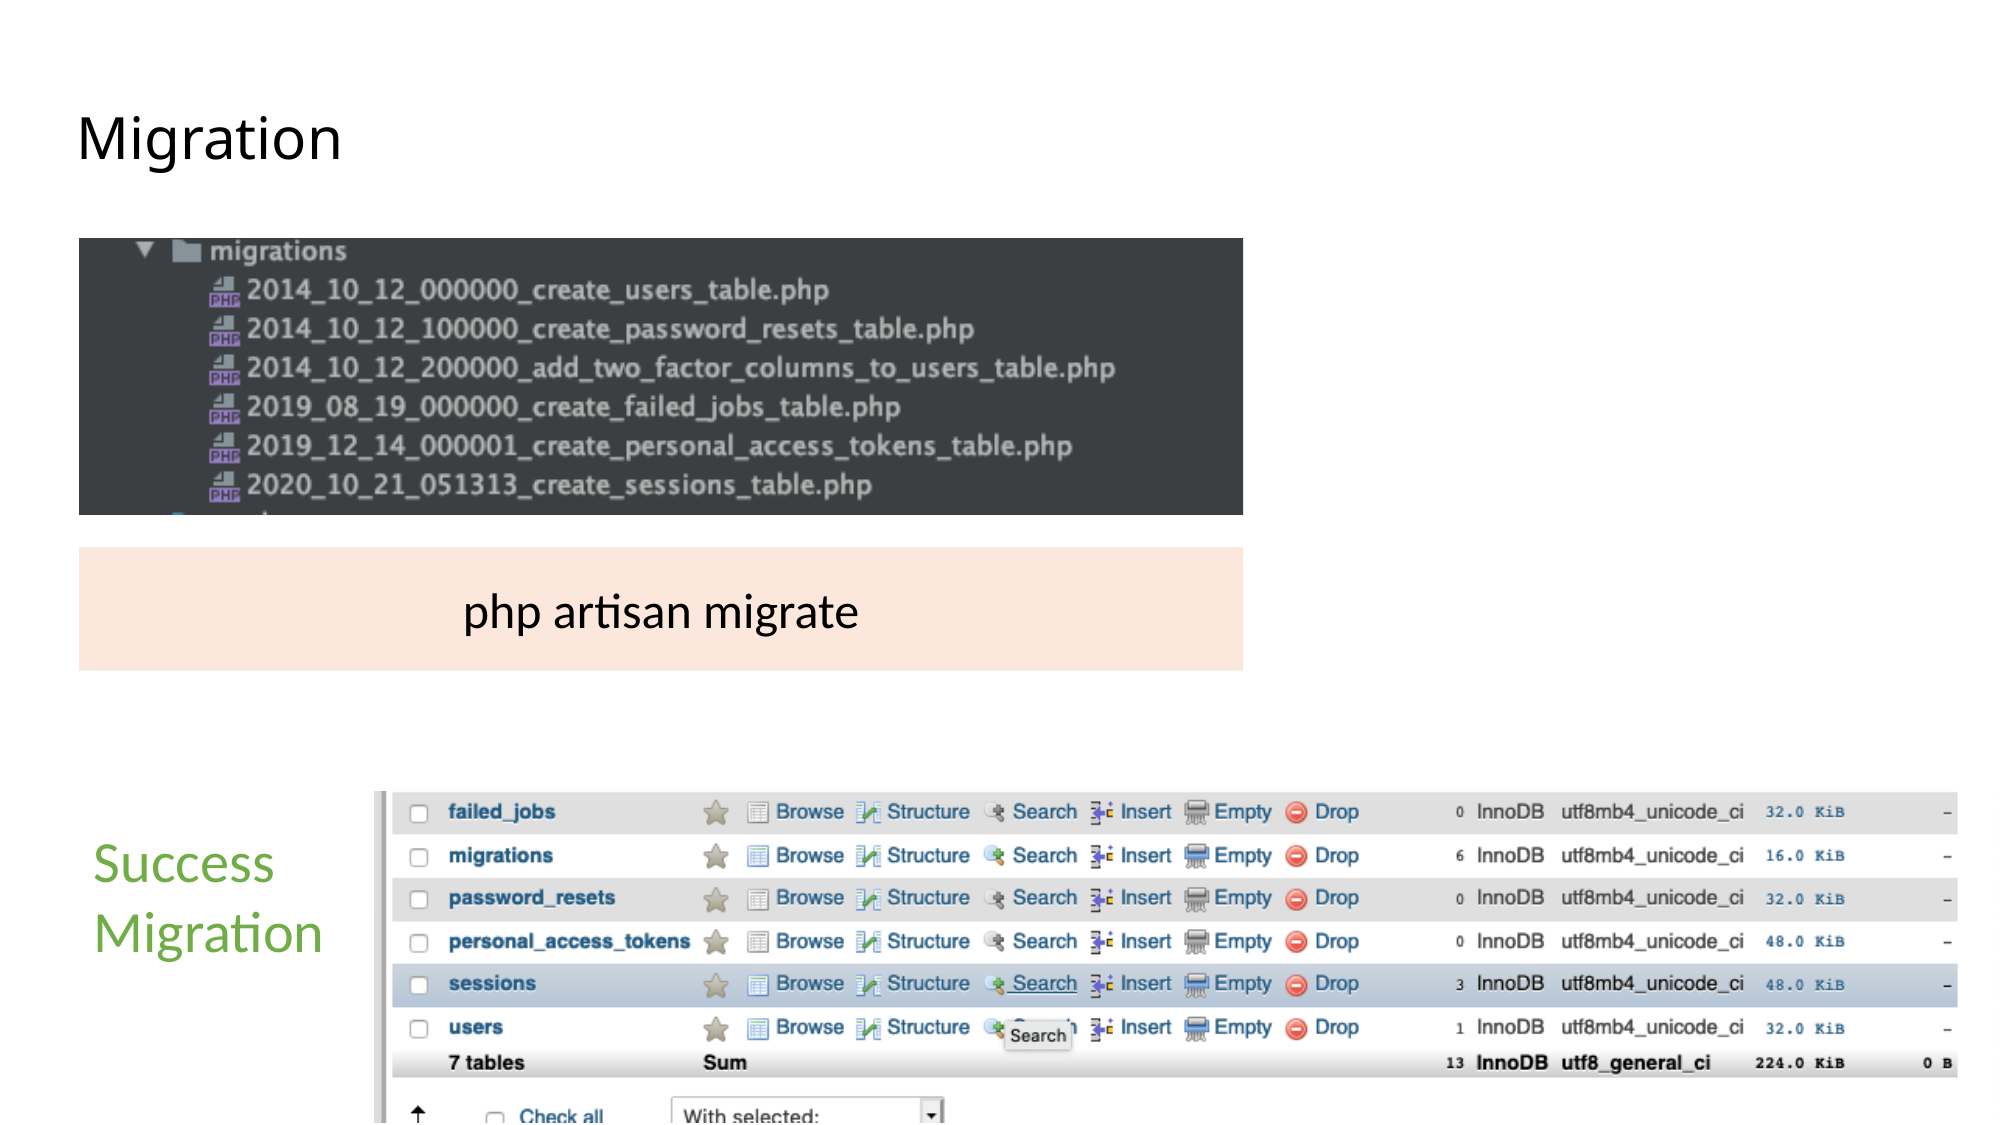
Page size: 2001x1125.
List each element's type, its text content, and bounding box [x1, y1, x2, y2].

text_box Success Migration [79, 816, 374, 972]
picture [374, 791, 2000, 1123]
picture [79, 238, 1244, 515]
text_box php artisan migrate [78, 546, 1244, 672]
text_box Migration [61, 93, 737, 179]
